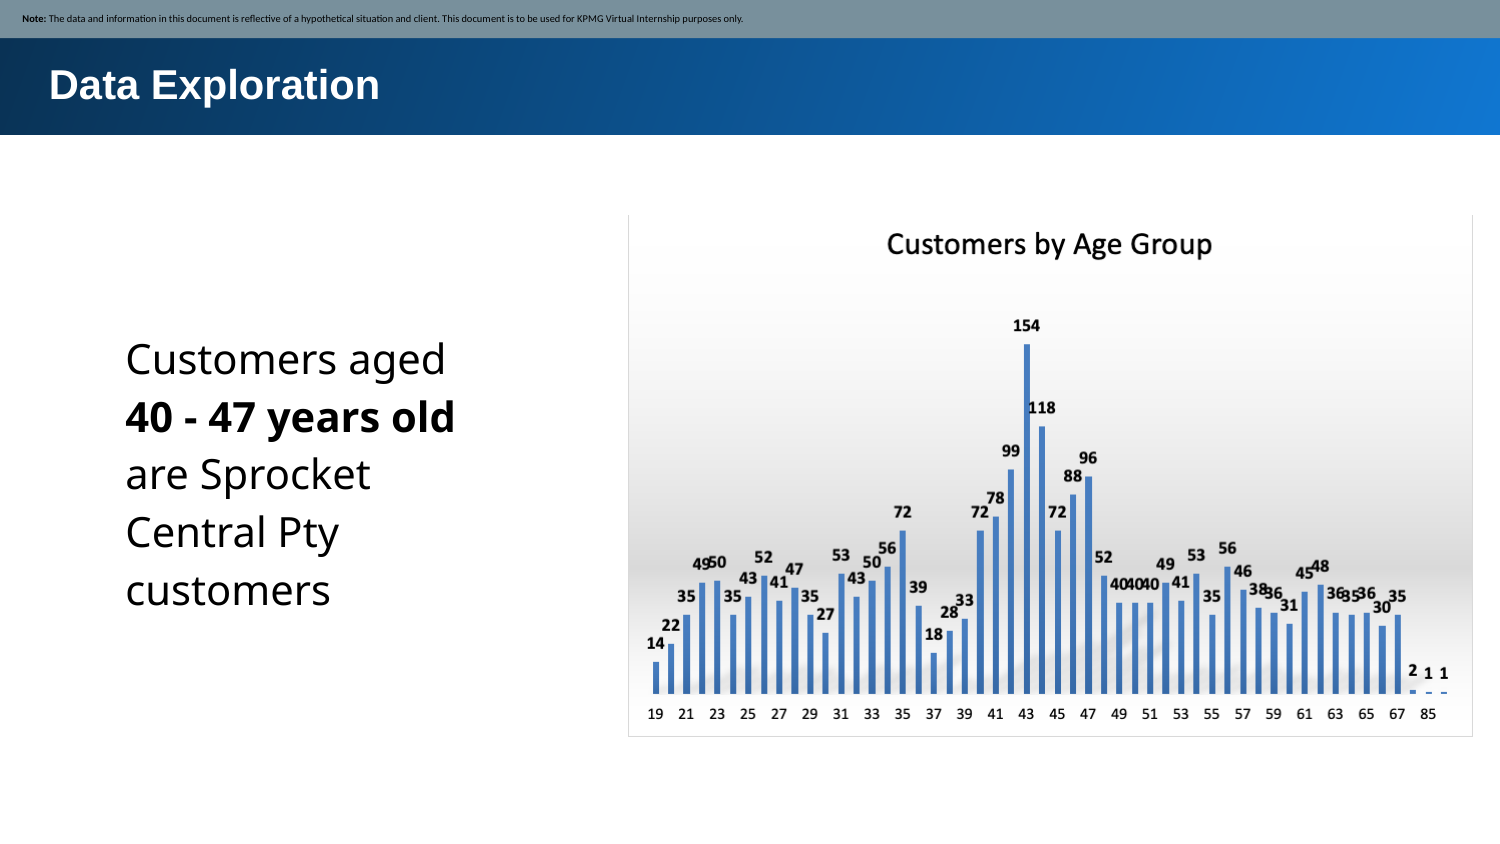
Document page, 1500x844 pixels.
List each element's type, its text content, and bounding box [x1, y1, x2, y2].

text_box Customers aged 40 - 47 years old are Sprocket Central Pty customers [110, 310, 473, 629]
text_box Note: The data and information in this document is reflective of a hypothetical situation and client. This document is to be used for KPMG Virtual Internship purposes only. [0, 0, 1500, 39]
picture [628, 215, 1473, 738]
text_box Data Exploration [33, 43, 1439, 124]
text_box [0, 39, 1500, 135]
